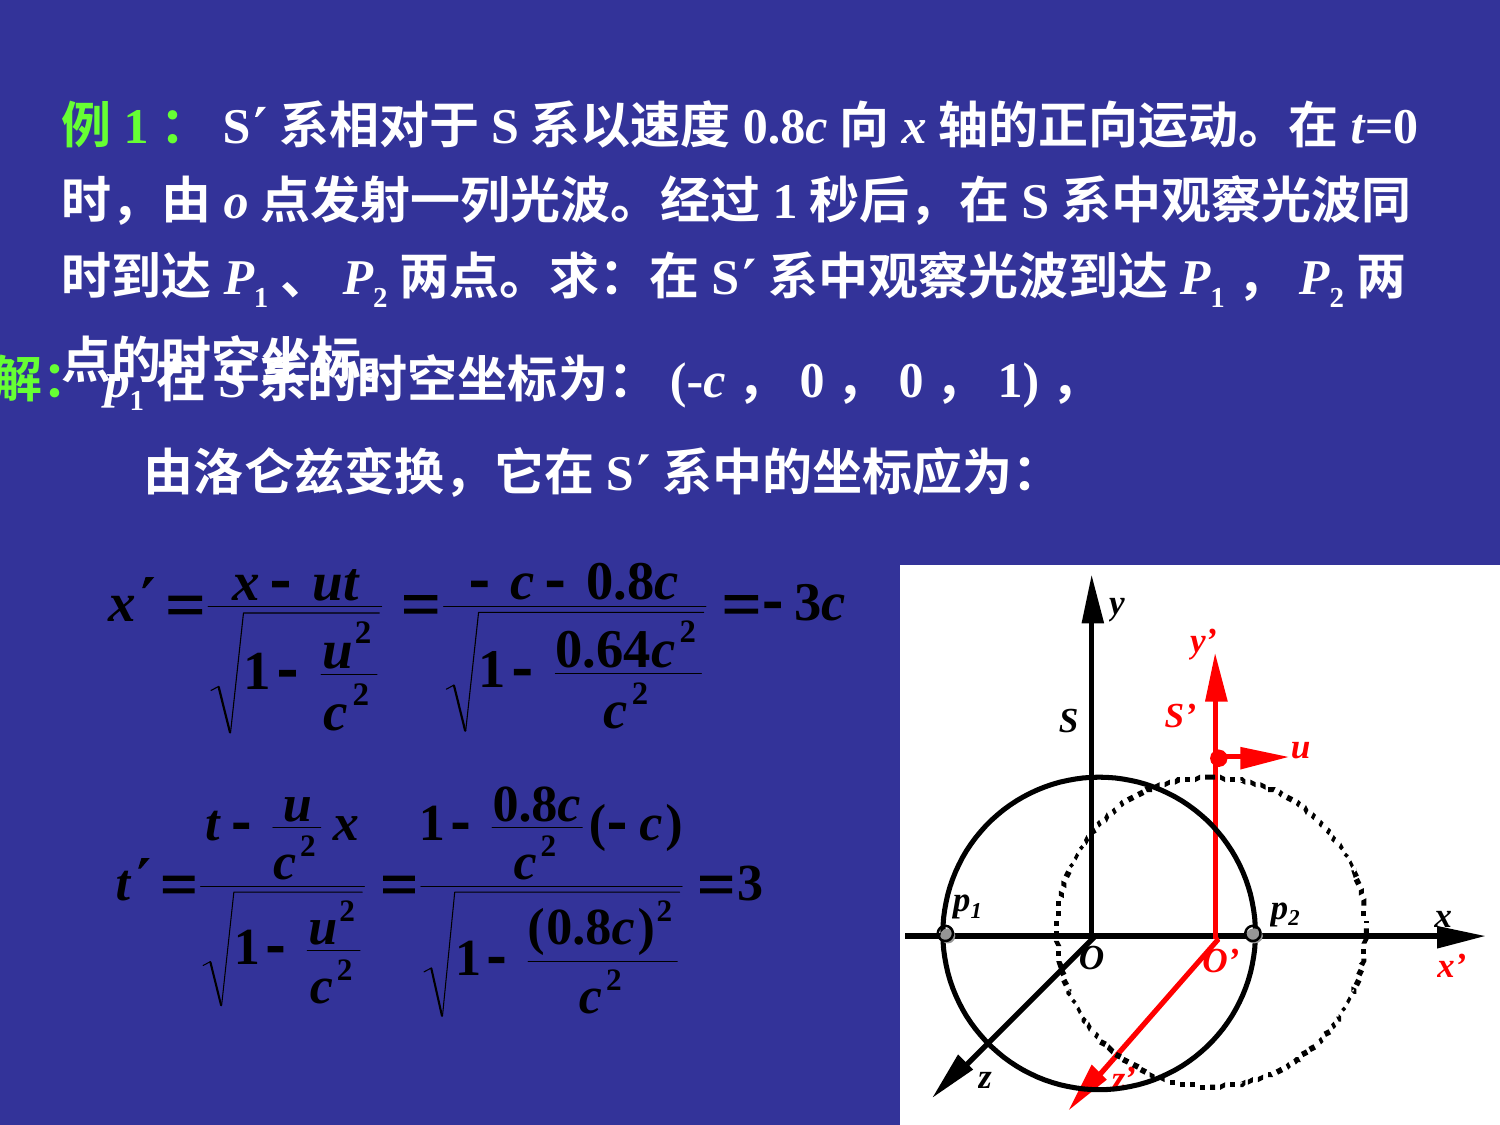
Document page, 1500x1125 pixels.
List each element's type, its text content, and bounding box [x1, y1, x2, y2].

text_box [100, 550, 387, 741]
text_box 解：p1在S系的时空坐标为：(-c，0，0，1)， [0, 339, 1117, 424]
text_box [374, 774, 767, 1024]
text_box 例1：S系相对于S系以速度0.8c向x轴的正向运动。在t=0时，由o点发射一列光波。经过1秒后，在S系中观察光波同时到达P1、P2两点。求：在S系中观察光波到达P1，P2两点的时空坐标。 [46, 70, 1453, 396]
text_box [395, 550, 852, 739]
text_box 由洛仑兹变换，它在S系中的坐标应为： [129, 433, 1078, 509]
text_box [899, 565, 1500, 1125]
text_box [111, 774, 371, 1013]
